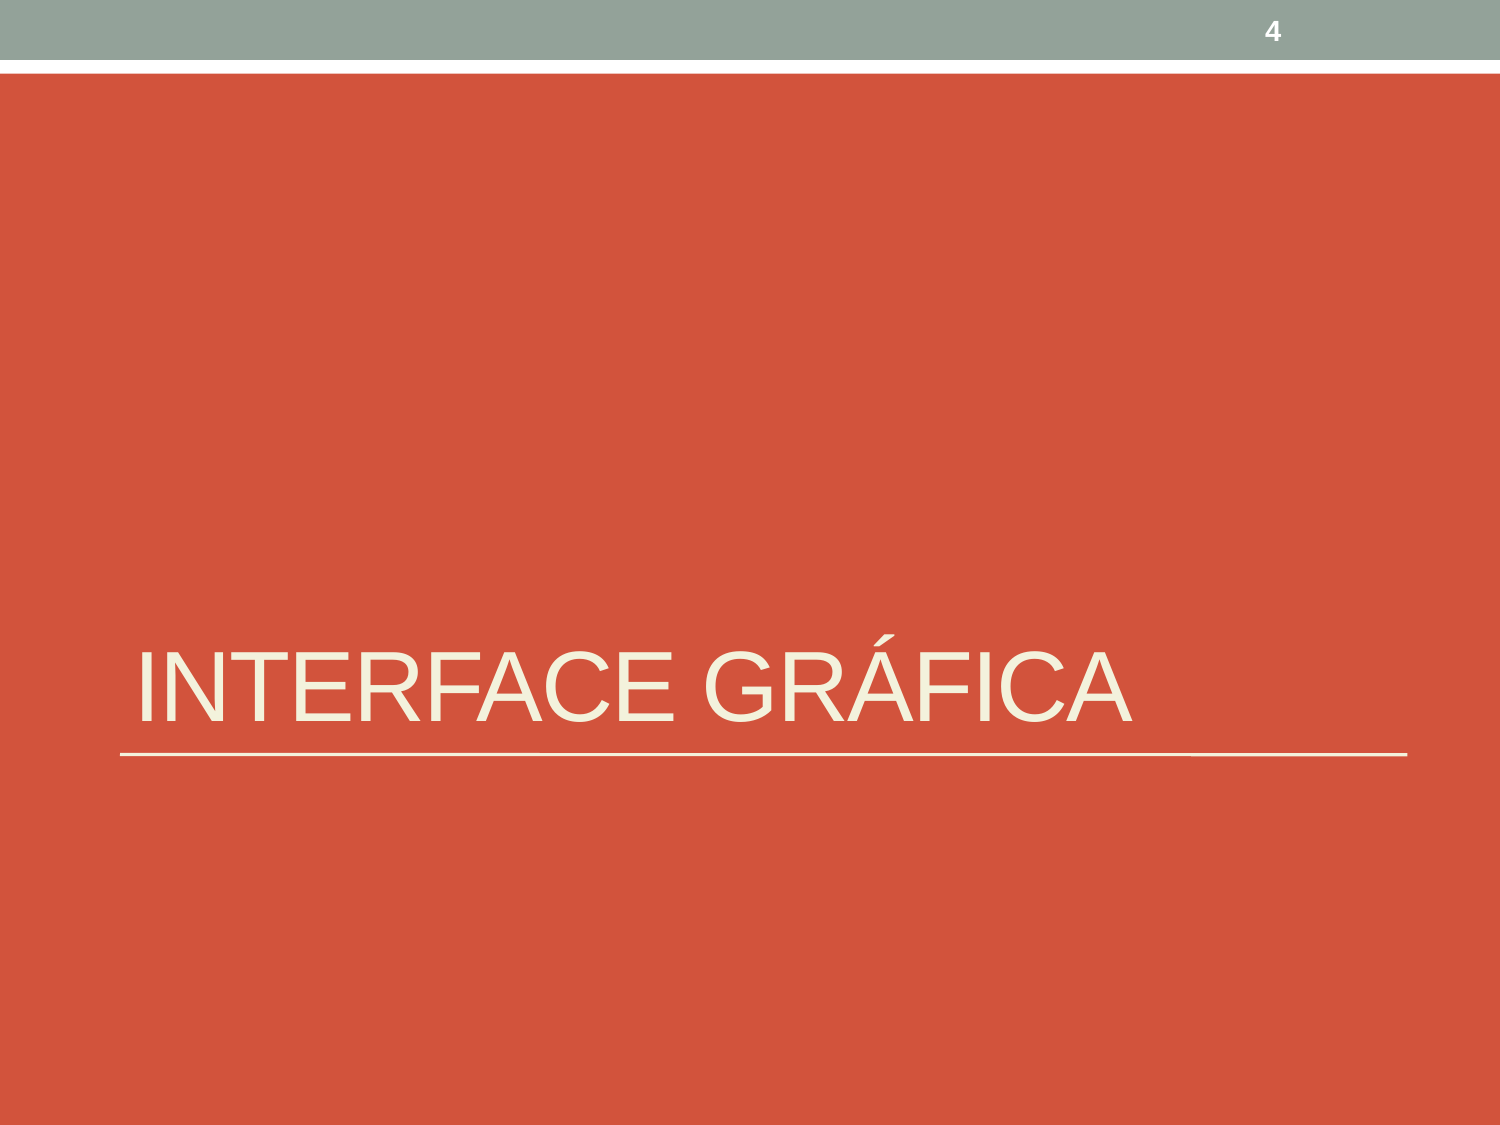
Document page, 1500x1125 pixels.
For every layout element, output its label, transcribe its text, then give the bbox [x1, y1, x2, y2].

title Interface gráfica [118, 387, 1394, 749]
slide_number 4 [1250, 3, 1425, 57]
